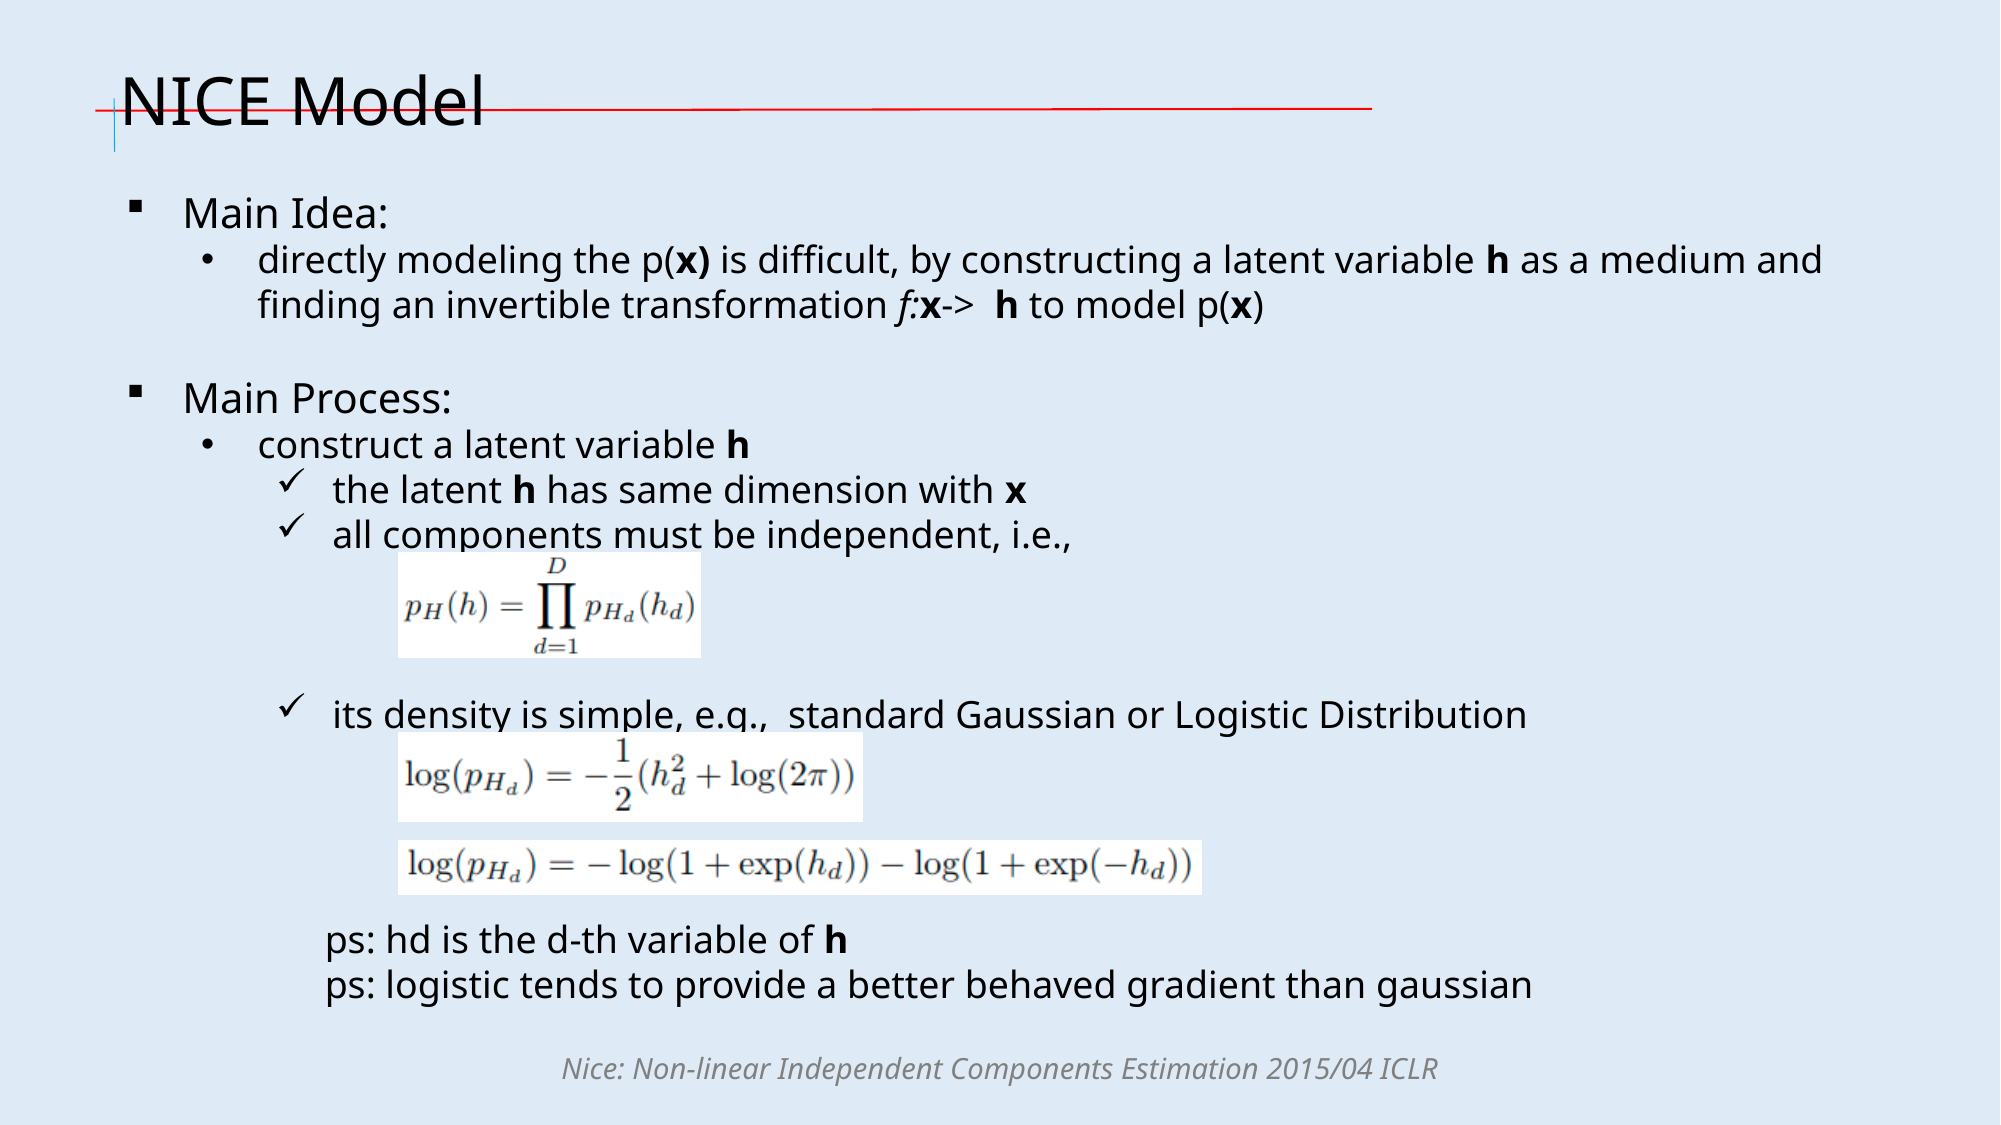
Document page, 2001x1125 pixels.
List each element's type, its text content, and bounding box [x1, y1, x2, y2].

picture [398, 552, 701, 659]
text_box NICE Model [105, 51, 1071, 108]
picture [398, 840, 1202, 896]
picture [398, 732, 863, 822]
text_box Nice: Non-linear Independent Components Estimation 2015/04 ICLR [416, 1042, 1584, 1093]
text_box Main Idea: directly modeling the p(x) is difficult, by constructing a latent variable h as a medium and finding an invertible transformation f:x-> h to model p(x) Main Process: construct a latent variable h the latent h has same dimension with x all components must be independent, i.e., its density is simple, e.g., standard Gaussian or Logistic Distribution ps: hd is the d-th variable of h ps: logistic tends to provide a better behaved gradient than gaussian [111, 178, 1965, 1014]
text_box NICE Model [115, 111, 1071, 147]
slide_number [1412, 1042, 1863, 1103]
text_box NICE Model [105, 111, 114, 147]
